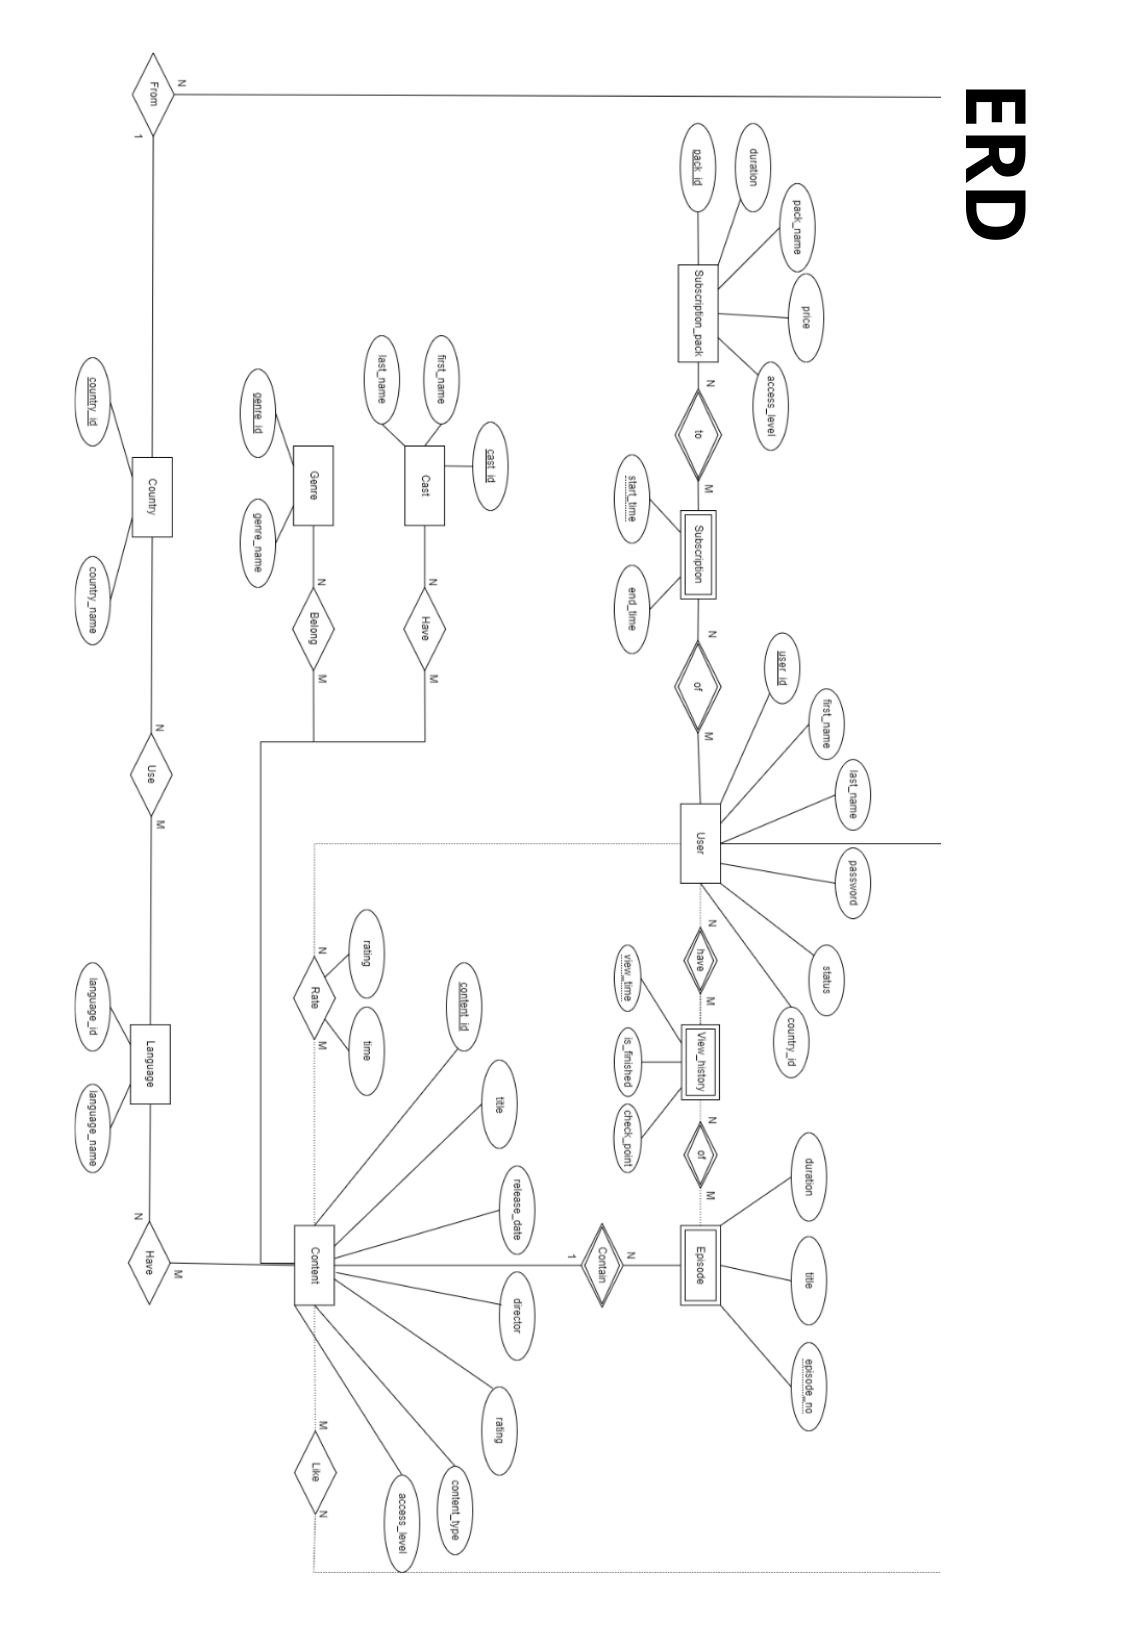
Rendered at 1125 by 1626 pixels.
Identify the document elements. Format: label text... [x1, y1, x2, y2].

text_box ERD [942, 67, 1057, 348]
picture [0, 54, 1125, 1572]
